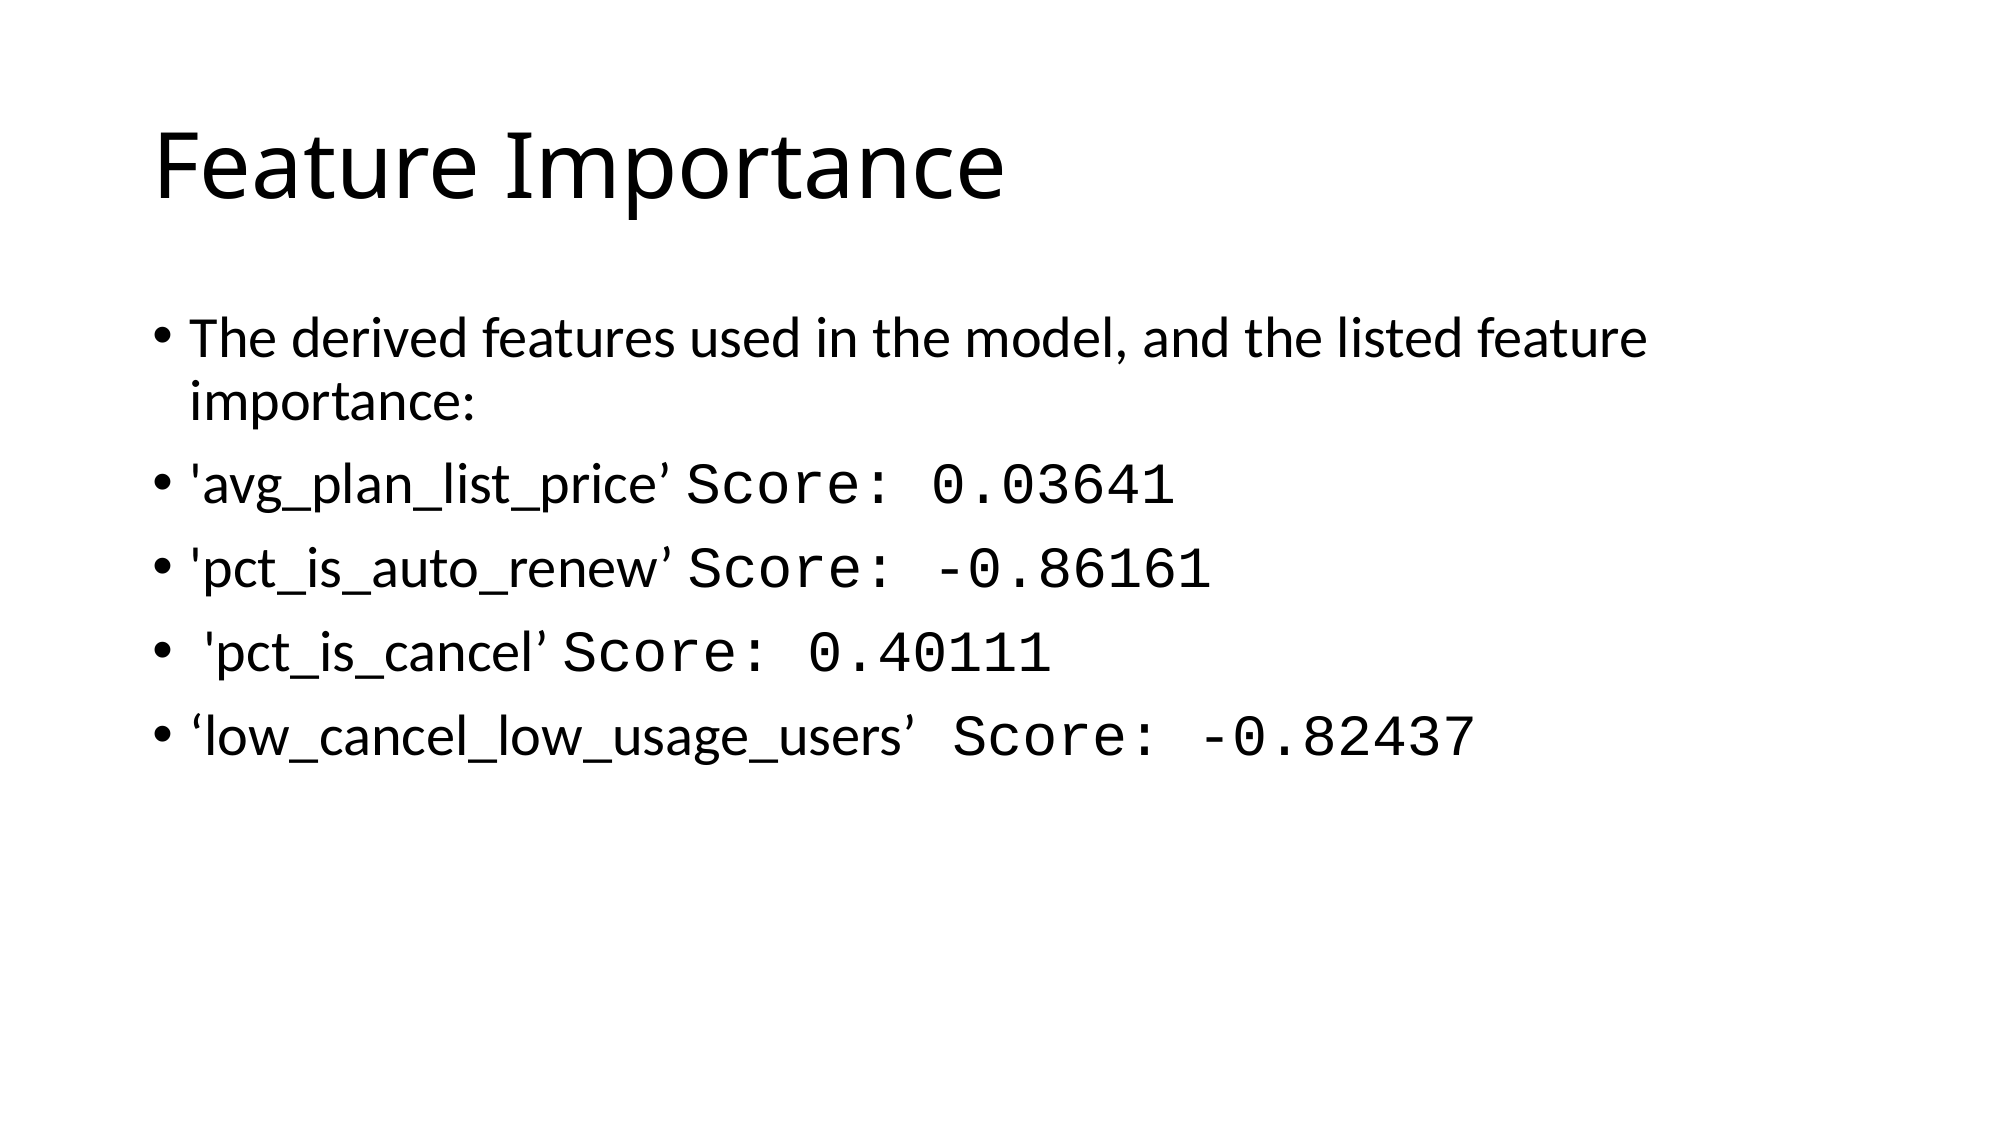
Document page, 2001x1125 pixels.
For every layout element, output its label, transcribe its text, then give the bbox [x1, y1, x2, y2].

title Feature Importance [137, 59, 1863, 278]
list The derived features used in the model, and the listed feature importance: 'avg_plan_list_price’ Score: 0.03641 'pct_is_auto_renew’ Score: -0.86161 'pct_is_cancel’ Score: 0.40111 ‘low_cancel_low_usage_users’ Score: -0.82437 [137, 299, 1863, 1014]
